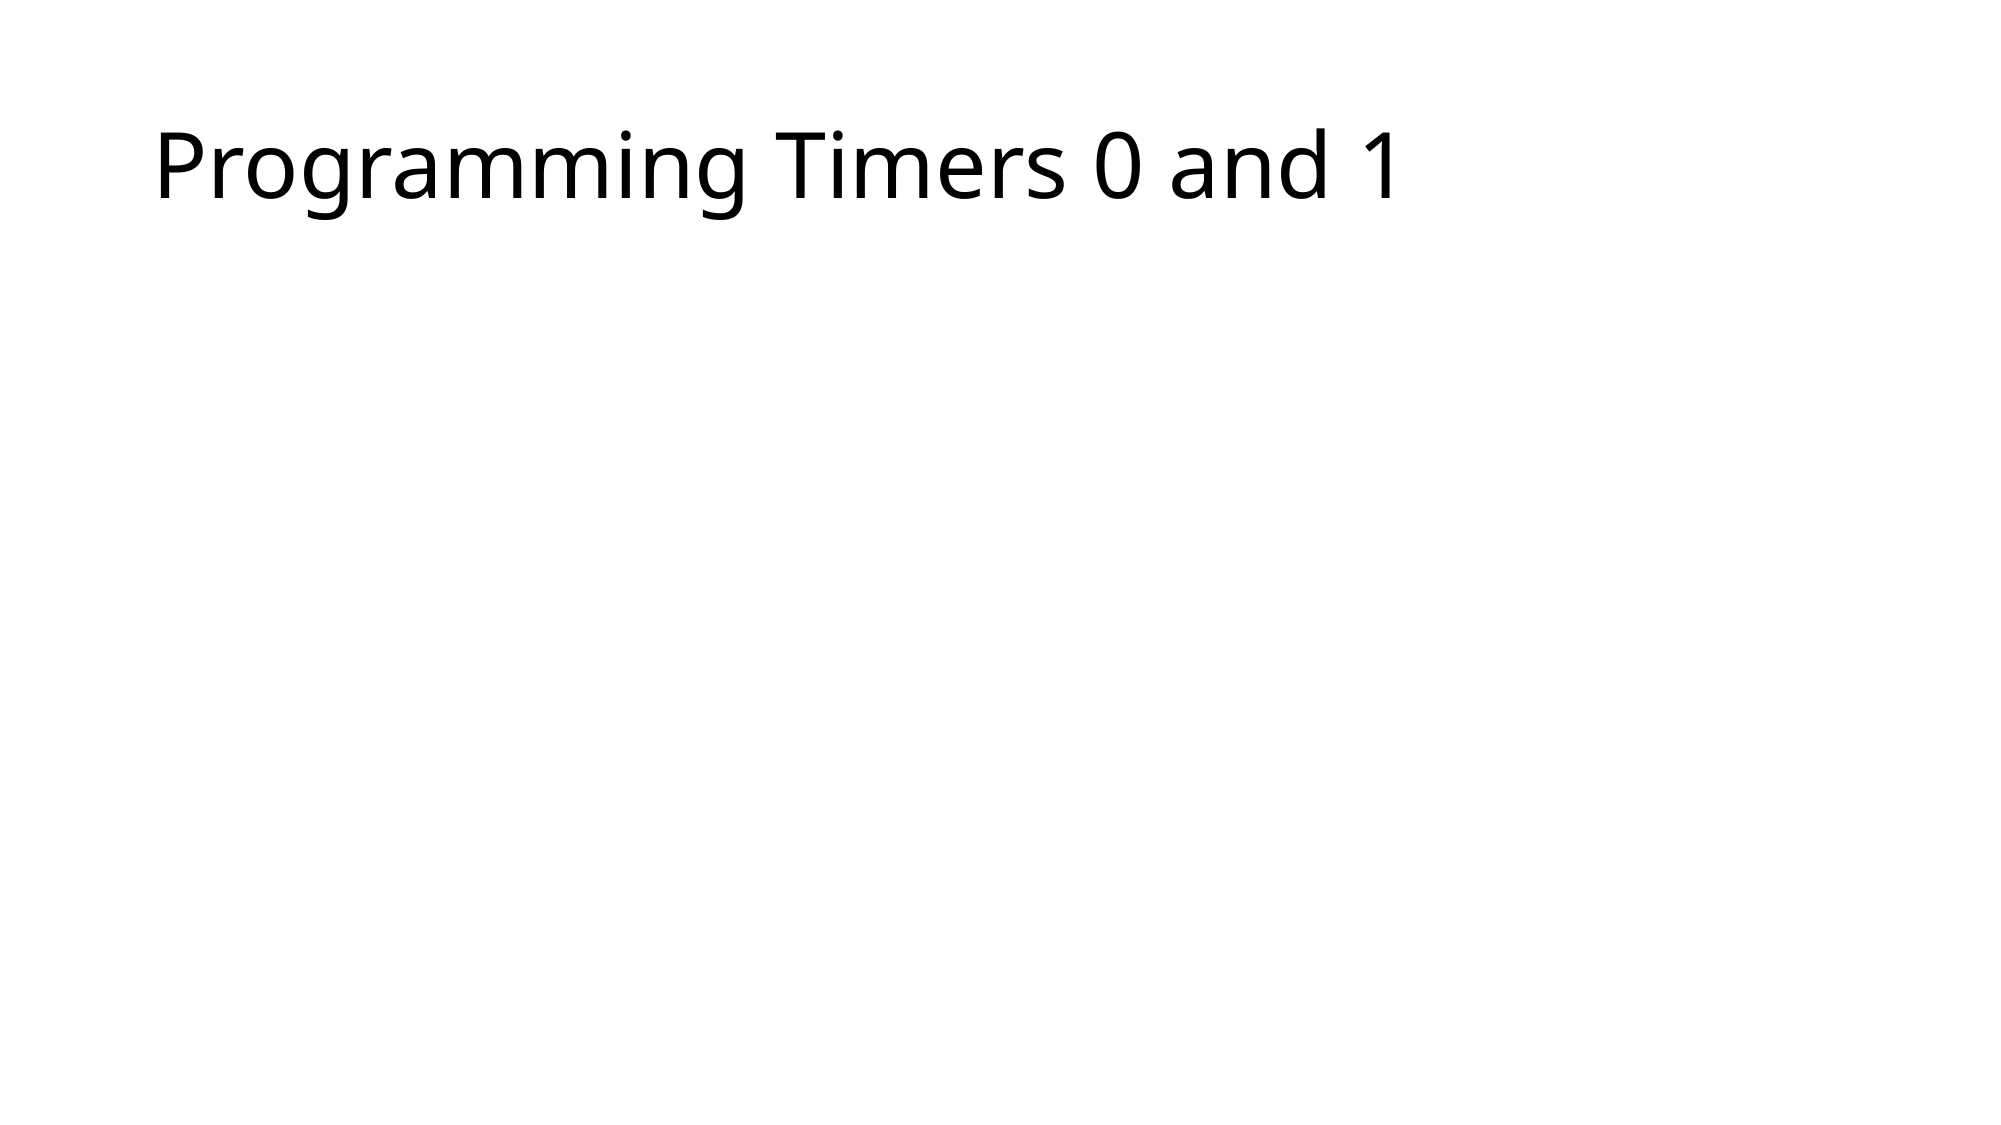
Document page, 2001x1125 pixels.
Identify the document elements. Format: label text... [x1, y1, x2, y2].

title Programming Timers 0 and 1 [137, 59, 1863, 278]
